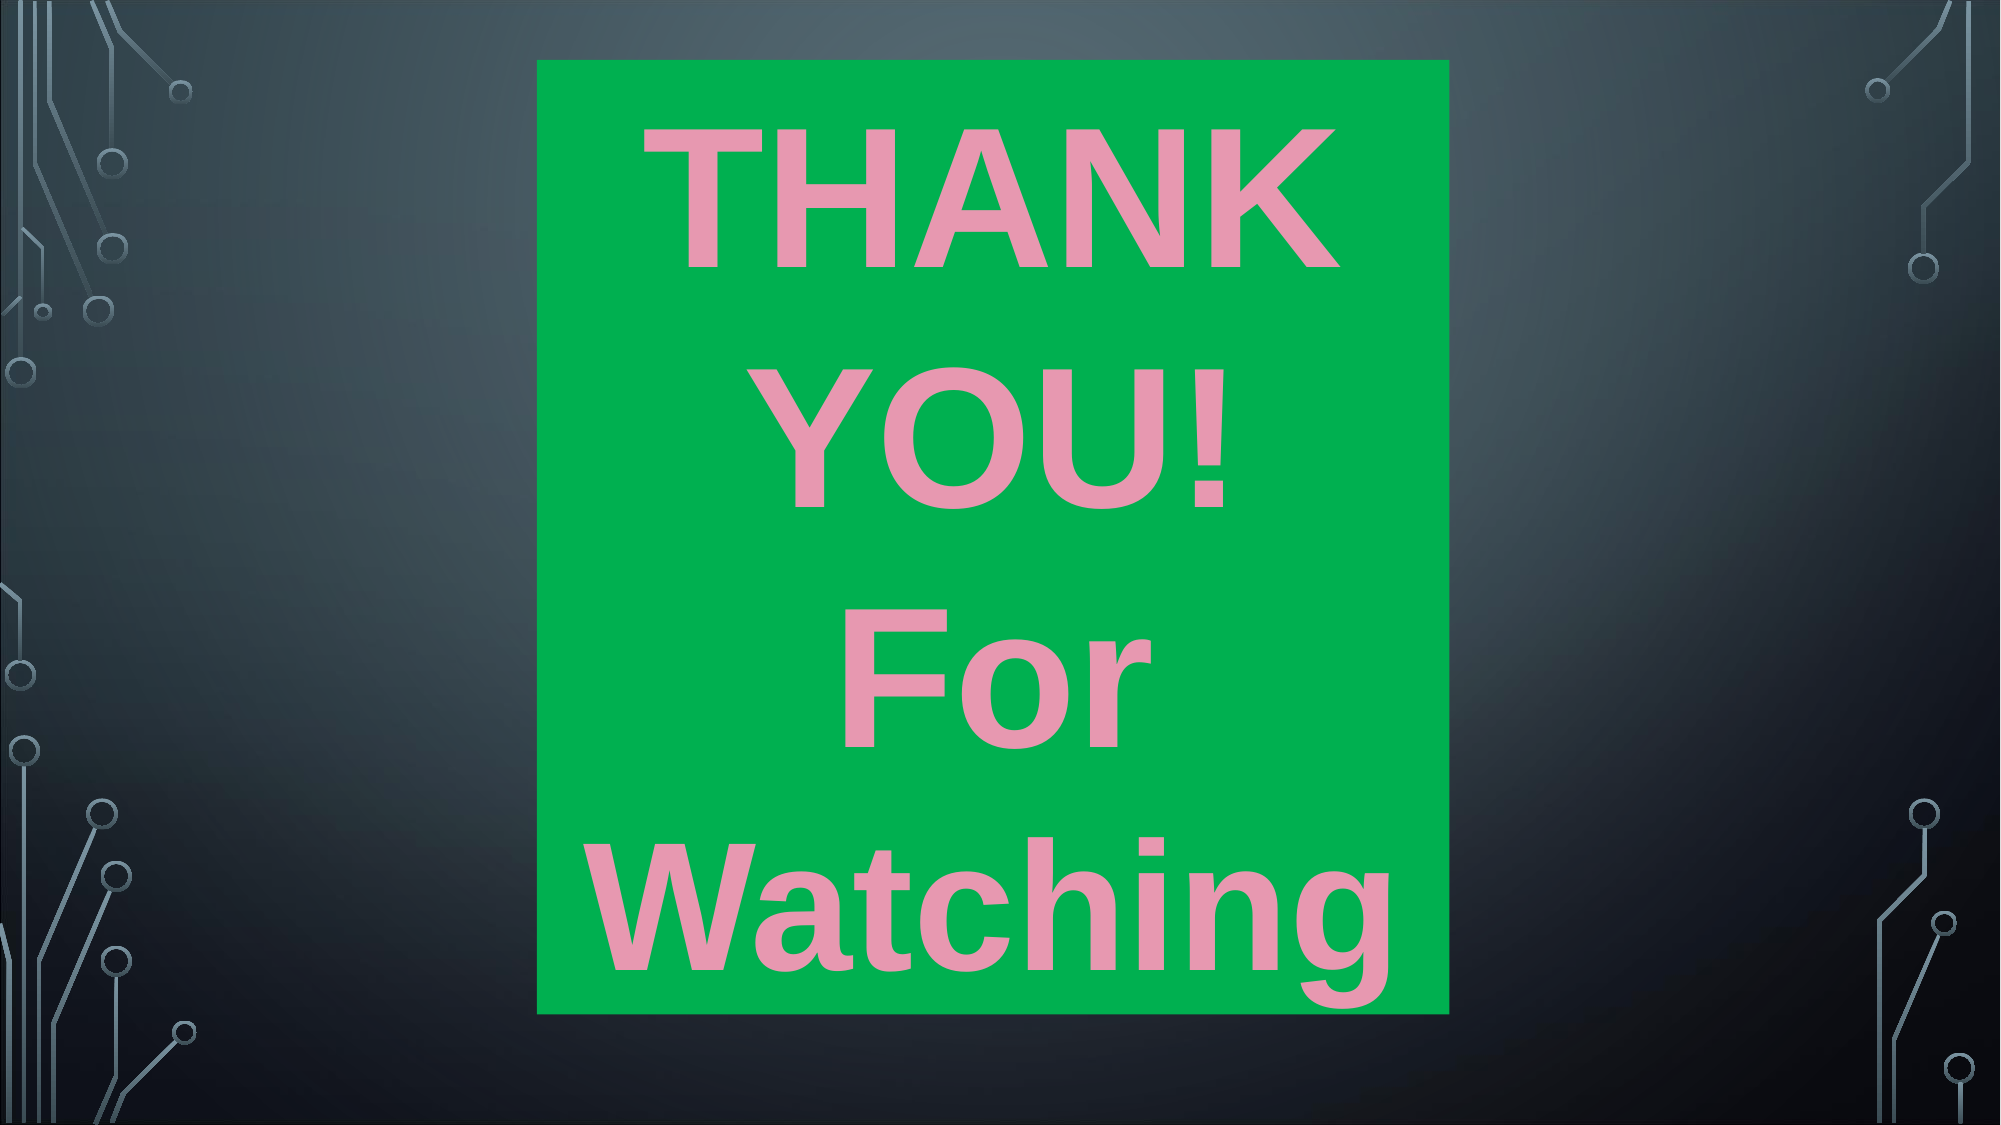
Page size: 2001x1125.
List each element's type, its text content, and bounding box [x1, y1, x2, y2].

text_box THANK YOU! For Watching [536, 59, 1450, 1015]
